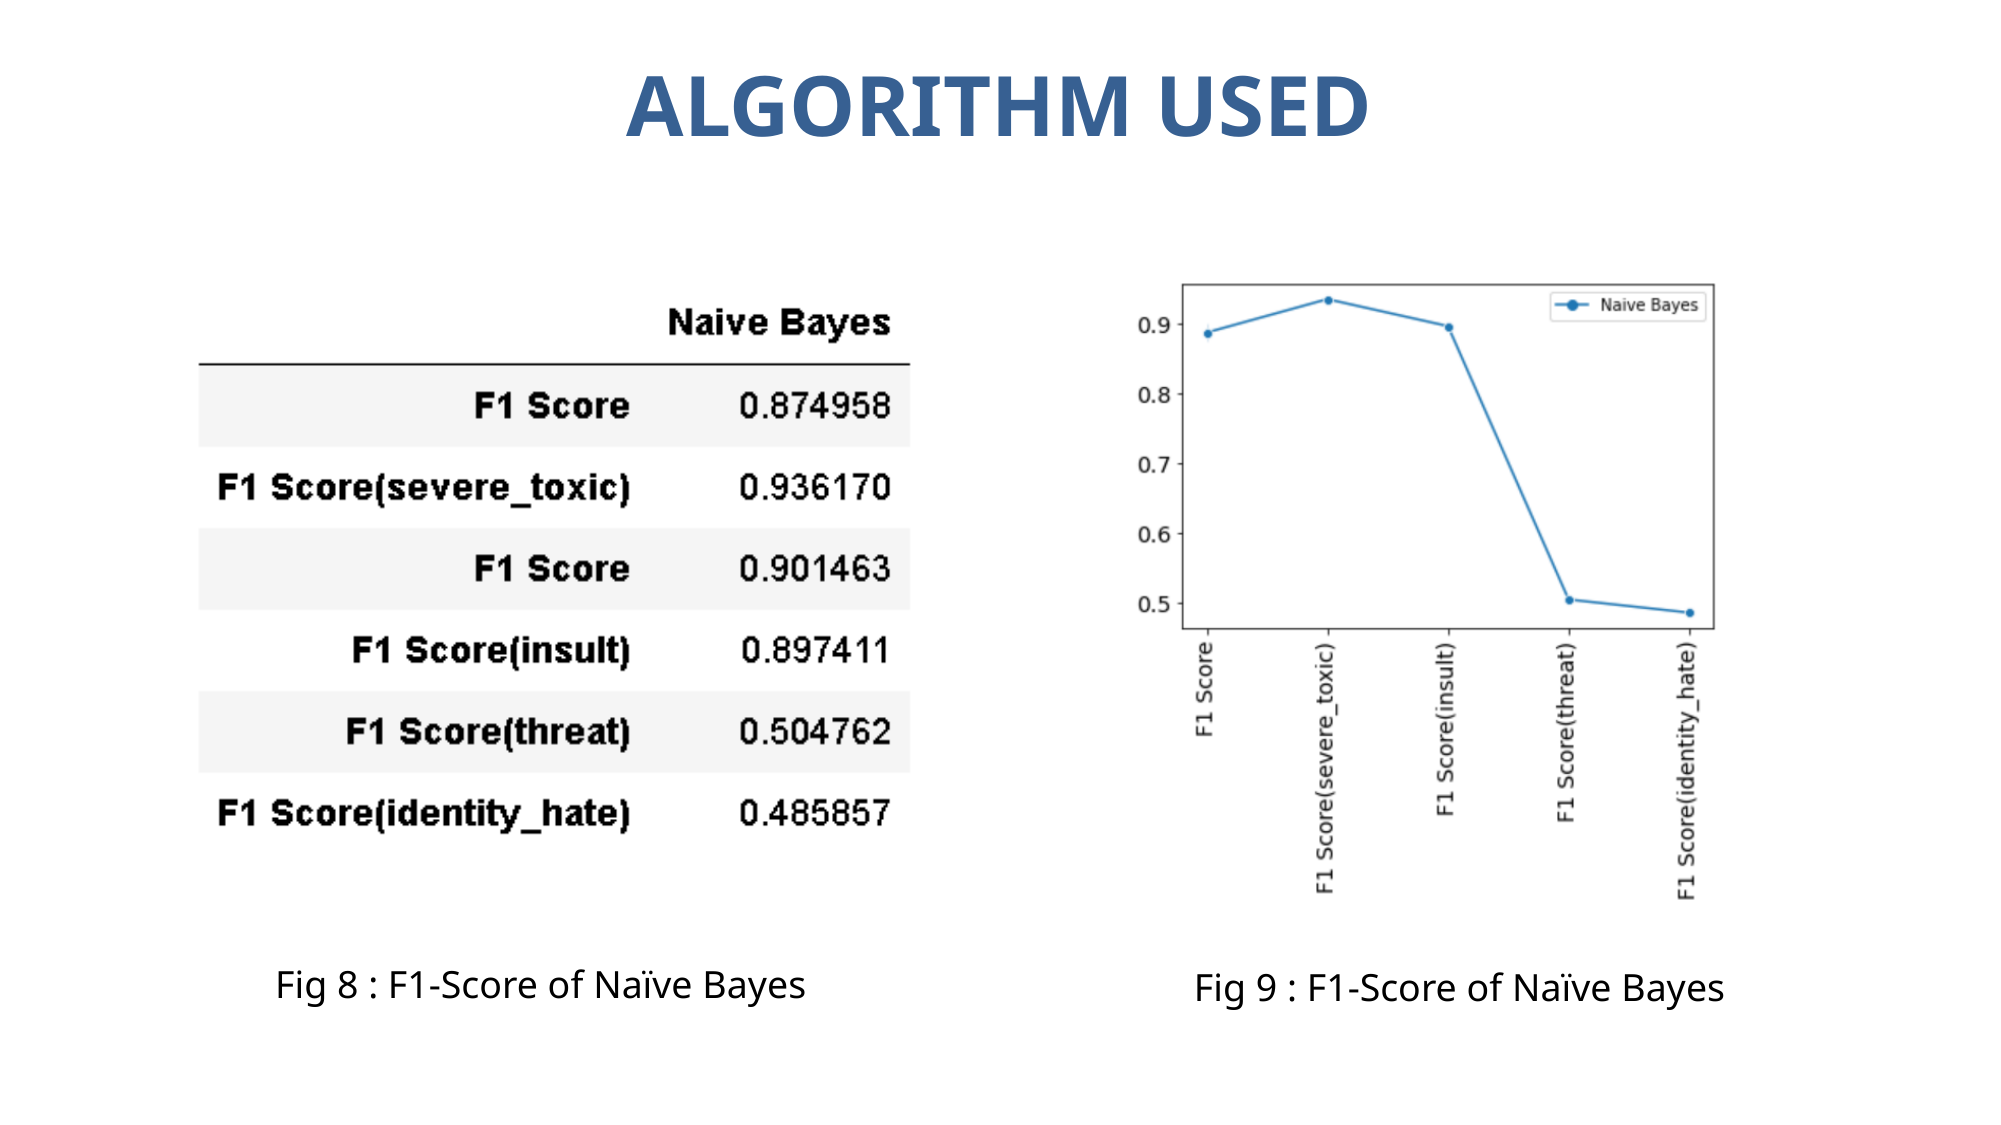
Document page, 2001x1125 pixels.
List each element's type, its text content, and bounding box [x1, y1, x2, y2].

text_box Fig 9 : F1-Score of Naïve Bayes [1179, 956, 1873, 1062]
picture [177, 262, 990, 875]
text_box Fig 8 : F1-Score of Naïve Bayes [260, 954, 982, 1014]
text_box ALGORITHM USED [99, 46, 1900, 161]
picture [1071, 257, 1815, 922]
